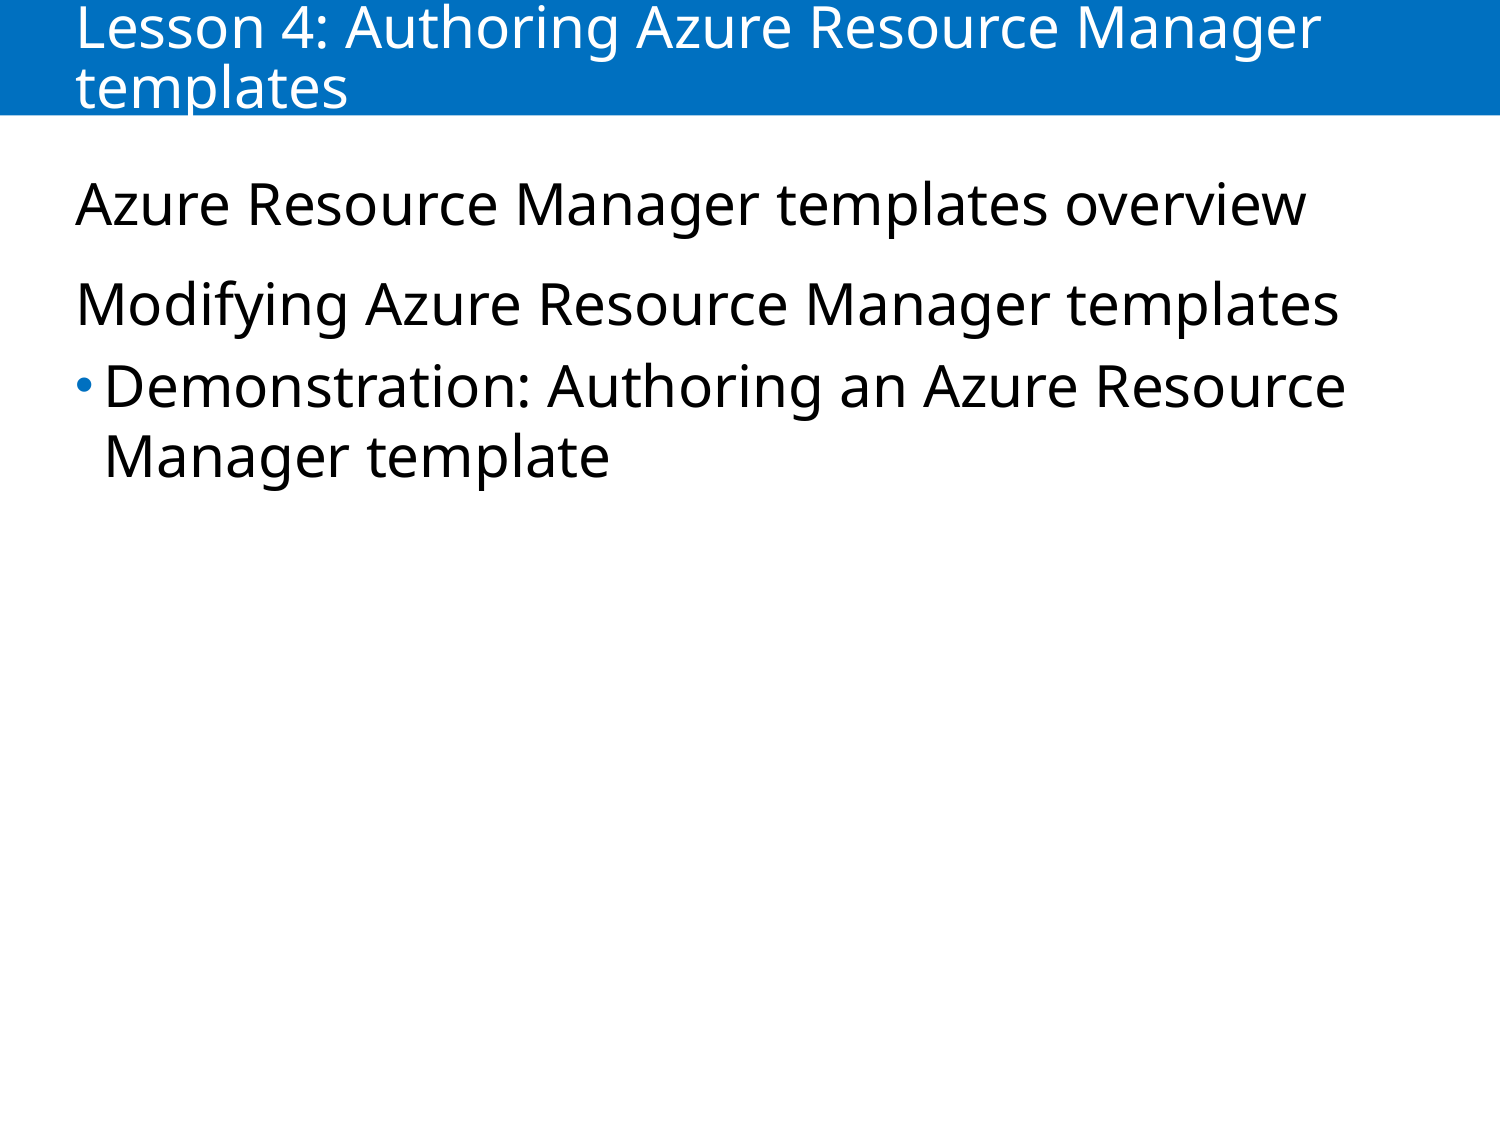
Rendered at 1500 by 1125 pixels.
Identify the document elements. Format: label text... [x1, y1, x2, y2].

title Lesson 4: Authoring Azure Resource Manager templates [75, 0, 1351, 122]
list Azure Resource Manager templates overview Modifying Azure Resource Manager templates Demonstration: Authoring an Azure Resource Manager template [74, 167, 1408, 1013]
